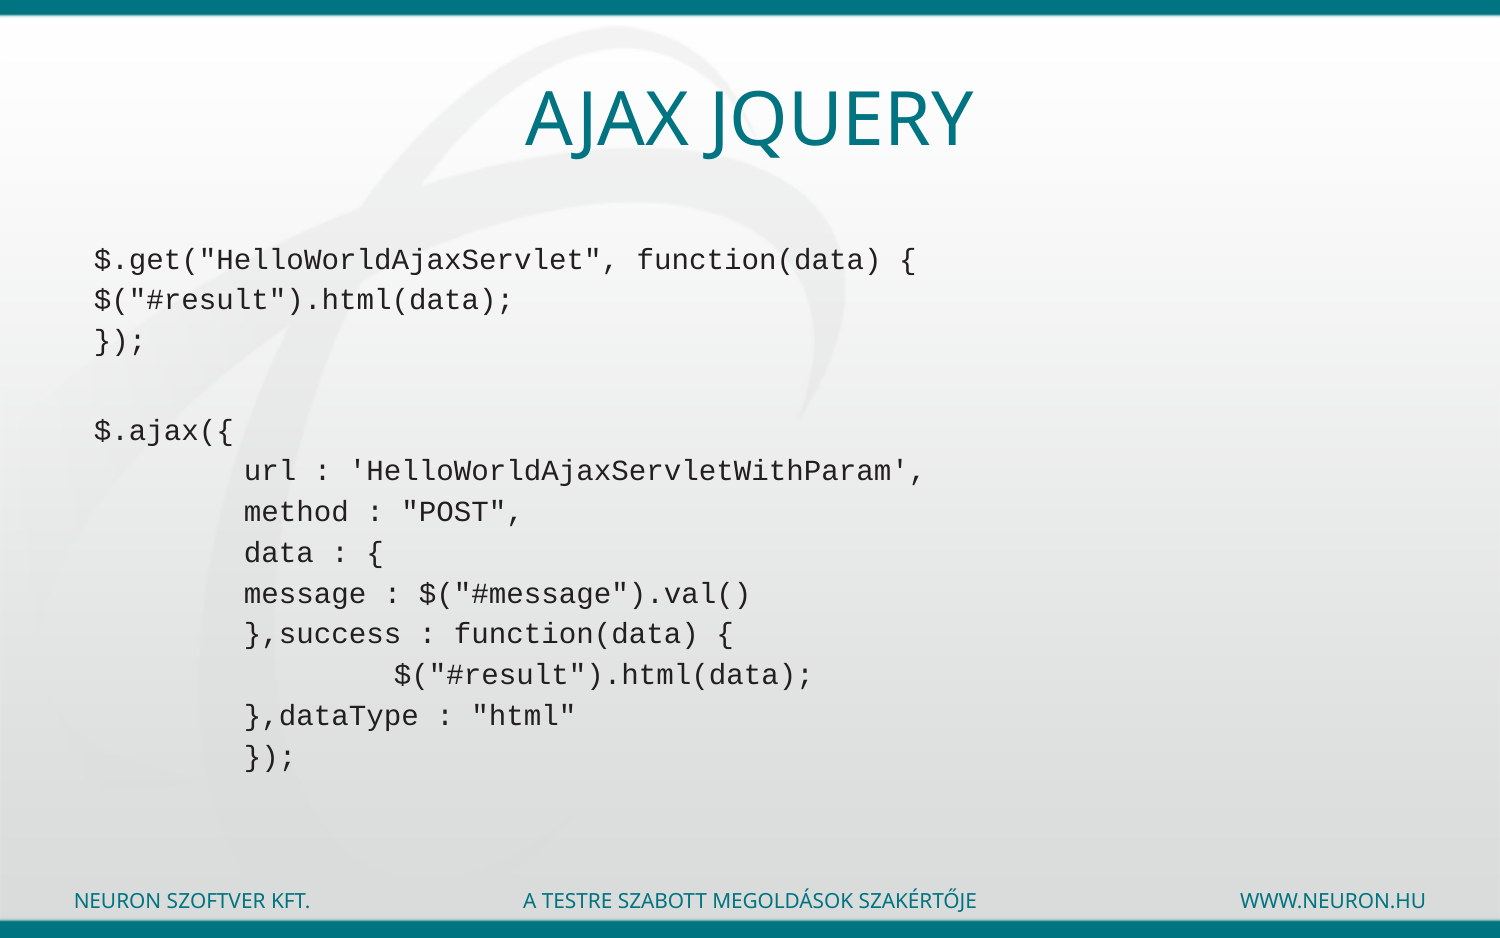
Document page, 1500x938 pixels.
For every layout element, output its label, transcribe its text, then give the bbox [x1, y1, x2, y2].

title Ajax Jquery [75, 37, 1425, 194]
list $.get("HelloWorldAjaxServlet", function(data) { $("#result").html(data); }); [78, 232, 1429, 403]
text_box $.ajax({ url : 'HelloWorldAjaxServletWithParam', method : "POST", data : { message : $("#message").val() },success : function(data) { $("#result").html(data); },dataType : "html" }); [78, 403, 1429, 780]
picture [0, 0, 1500, 938]
